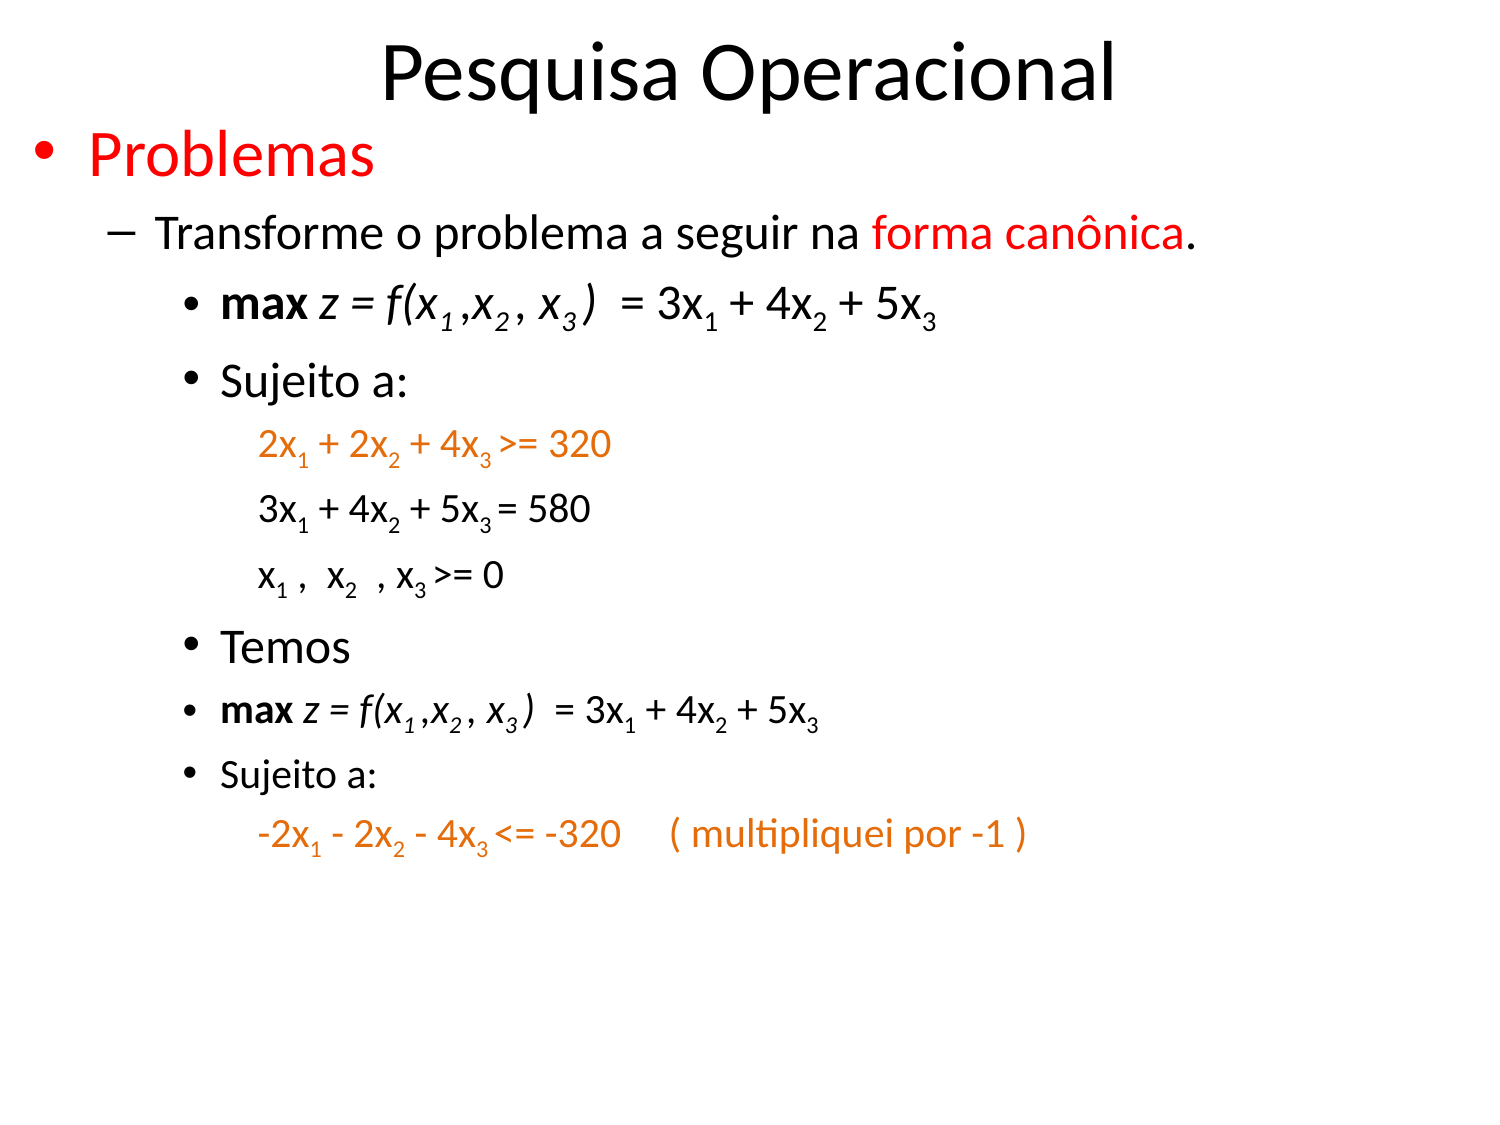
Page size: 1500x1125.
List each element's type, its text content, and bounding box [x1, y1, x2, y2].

title Pesquisa Operacional [75, 7, 1425, 101]
list Problemas Transforme o problema a seguir na forma canônica. max z = f(x1 ,x2 , x3 ) = 3x1 + 4x2 + 5x3 Sujeito a: 2x1 + 2x2 + 4x3 >= 320 3x1 + 4x2 + 5x3 = 580 x1 , x2 , x3 >= 0 Temos max z = f(x1 ,x2 , x3 ) = 3x1 + 4x2 + 5x3 Sujeito a: -2x1 - 2x2 - 4x3 <= -320 ( multipliquei por -1 ) [17, 101, 1471, 1106]
